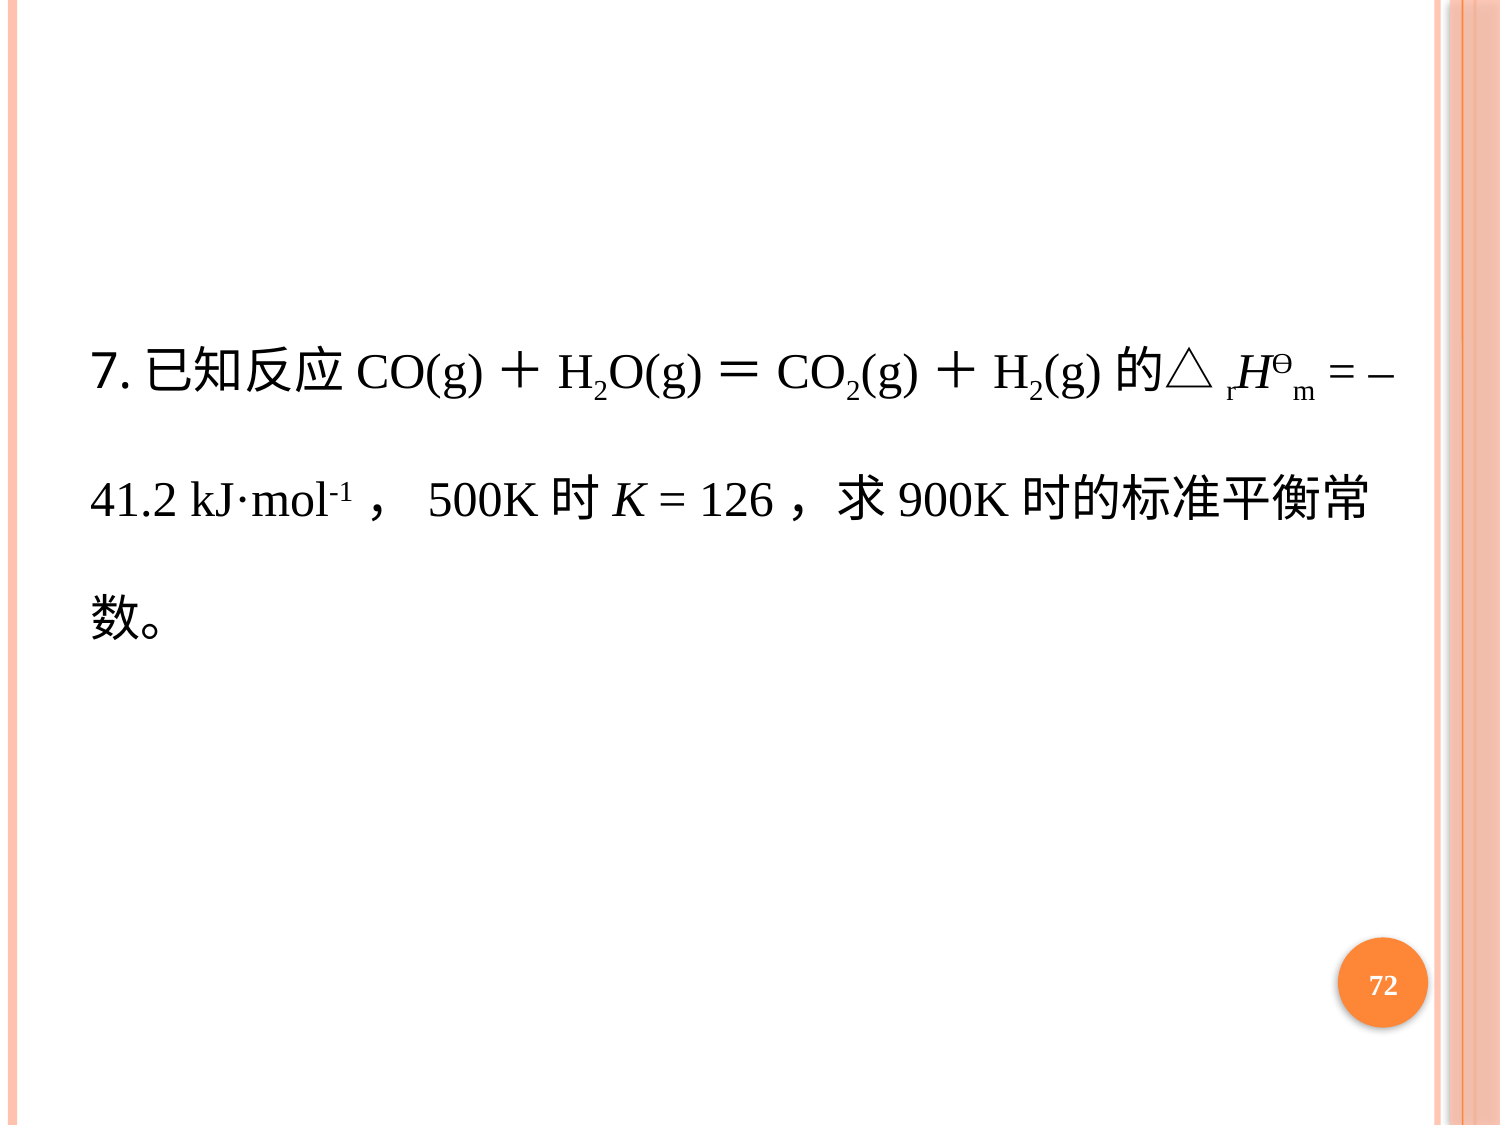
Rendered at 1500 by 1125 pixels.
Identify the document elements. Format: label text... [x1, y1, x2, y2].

slide_number 72 [1333, 940, 1434, 1026]
list 7.已知反应CO(g)＋H2O(g)＝CO2(g)＋H2(g)的△rHϴm = – 41.2 kJ·mol-1，500K时K = 126，求900K时的标准平衡常数。 [74, 262, 1424, 1063]
